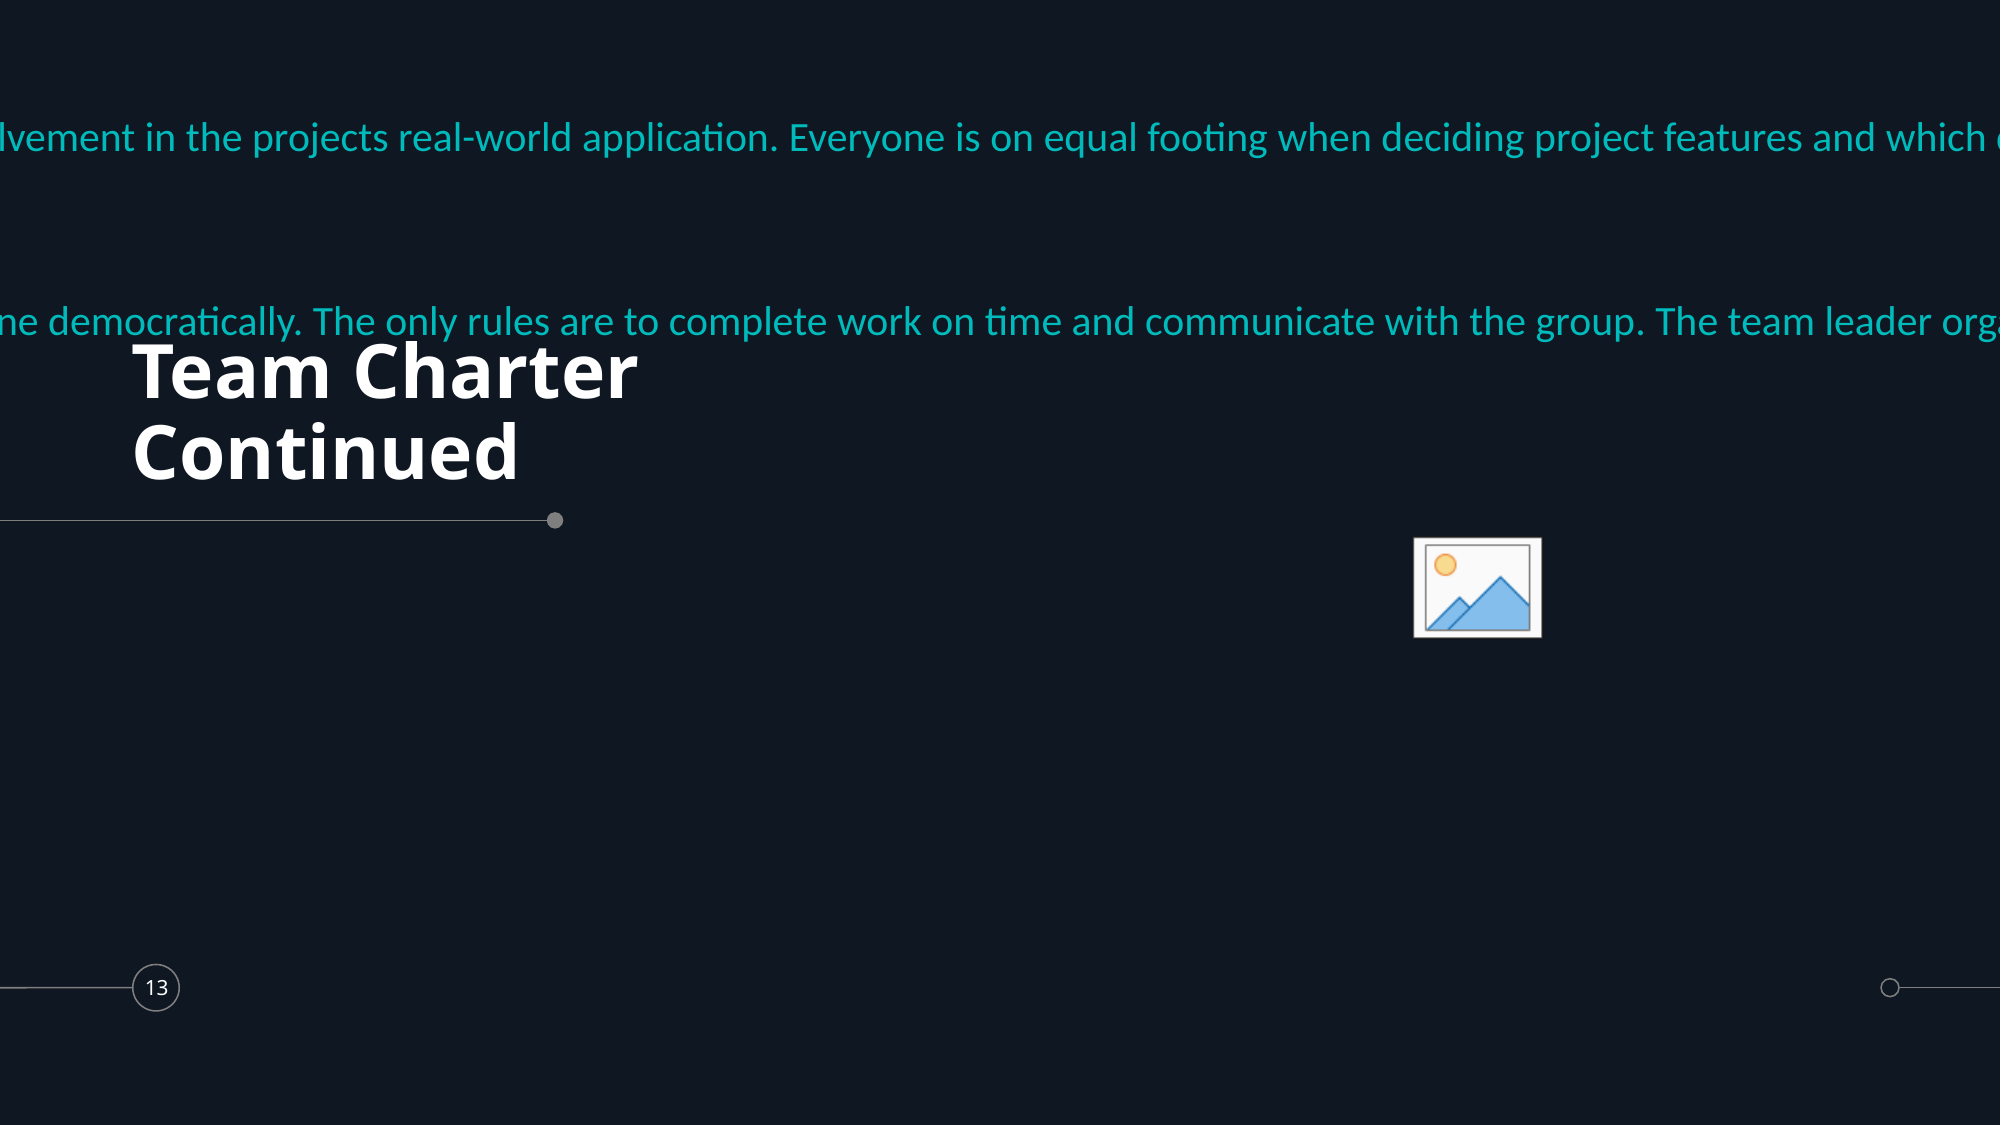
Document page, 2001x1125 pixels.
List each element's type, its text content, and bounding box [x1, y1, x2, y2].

picture [955, 25, 2000, 1125]
slide_number ‹#› [127, 964, 186, 1014]
title Team Charter Continued [131, 364, 950, 496]
